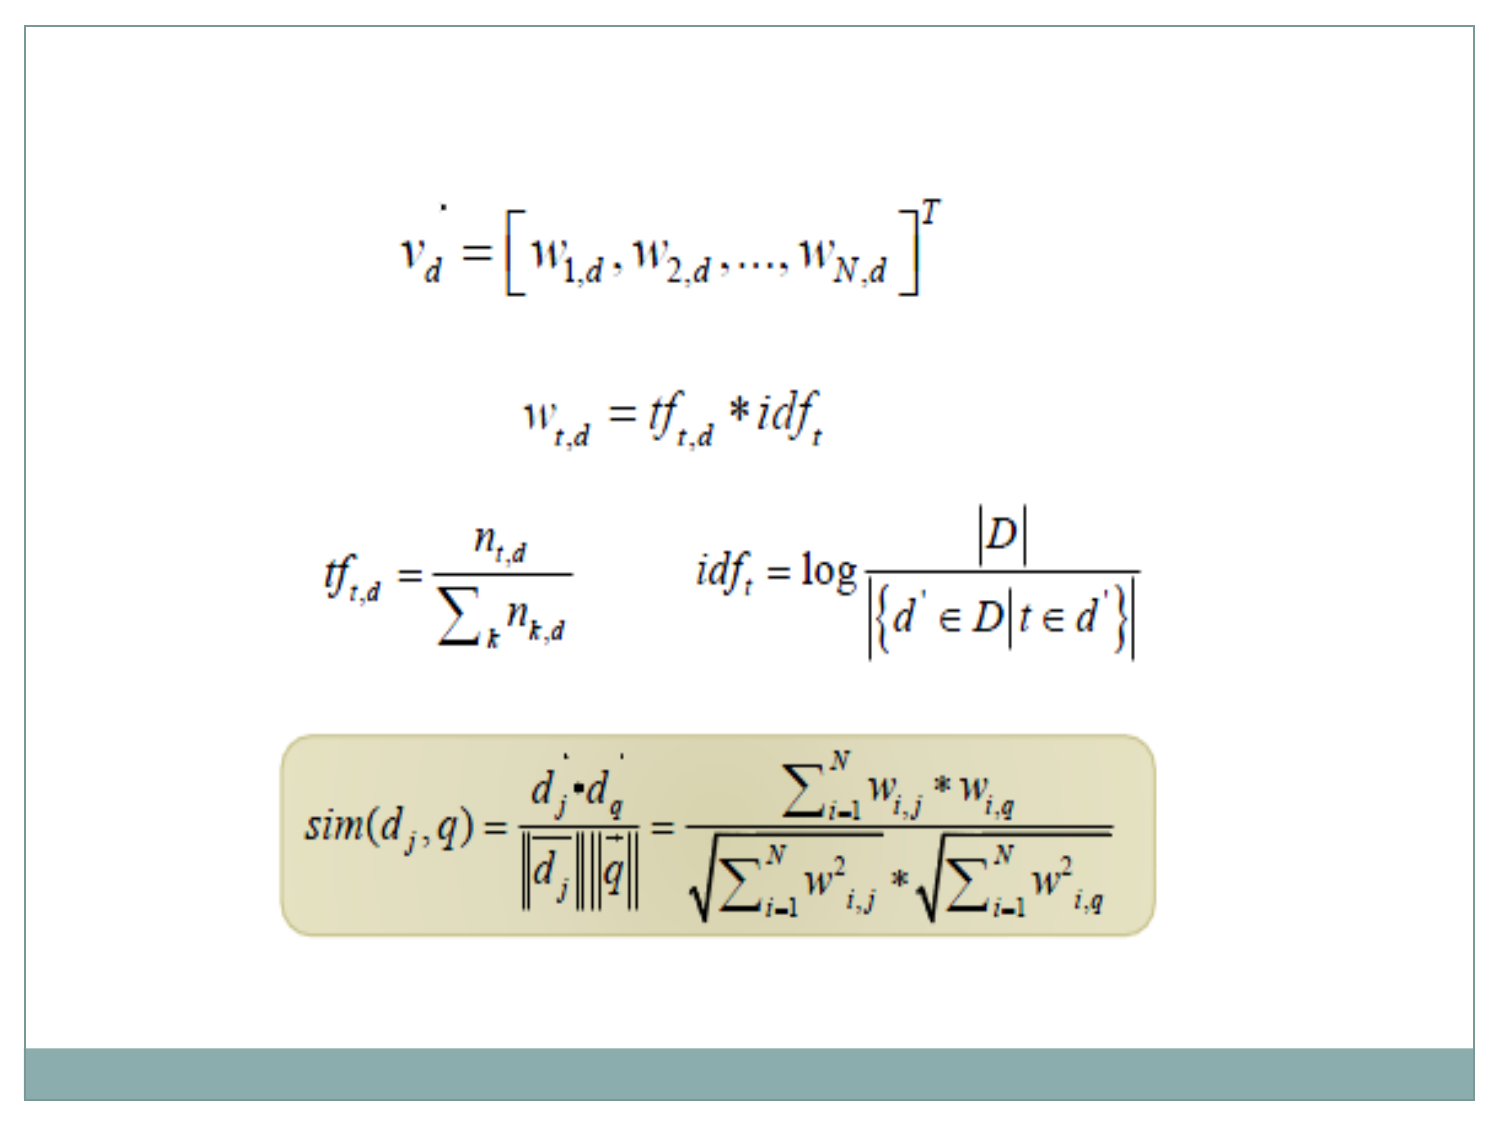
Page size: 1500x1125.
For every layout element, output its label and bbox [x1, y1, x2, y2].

picture [135, 125, 1329, 977]
